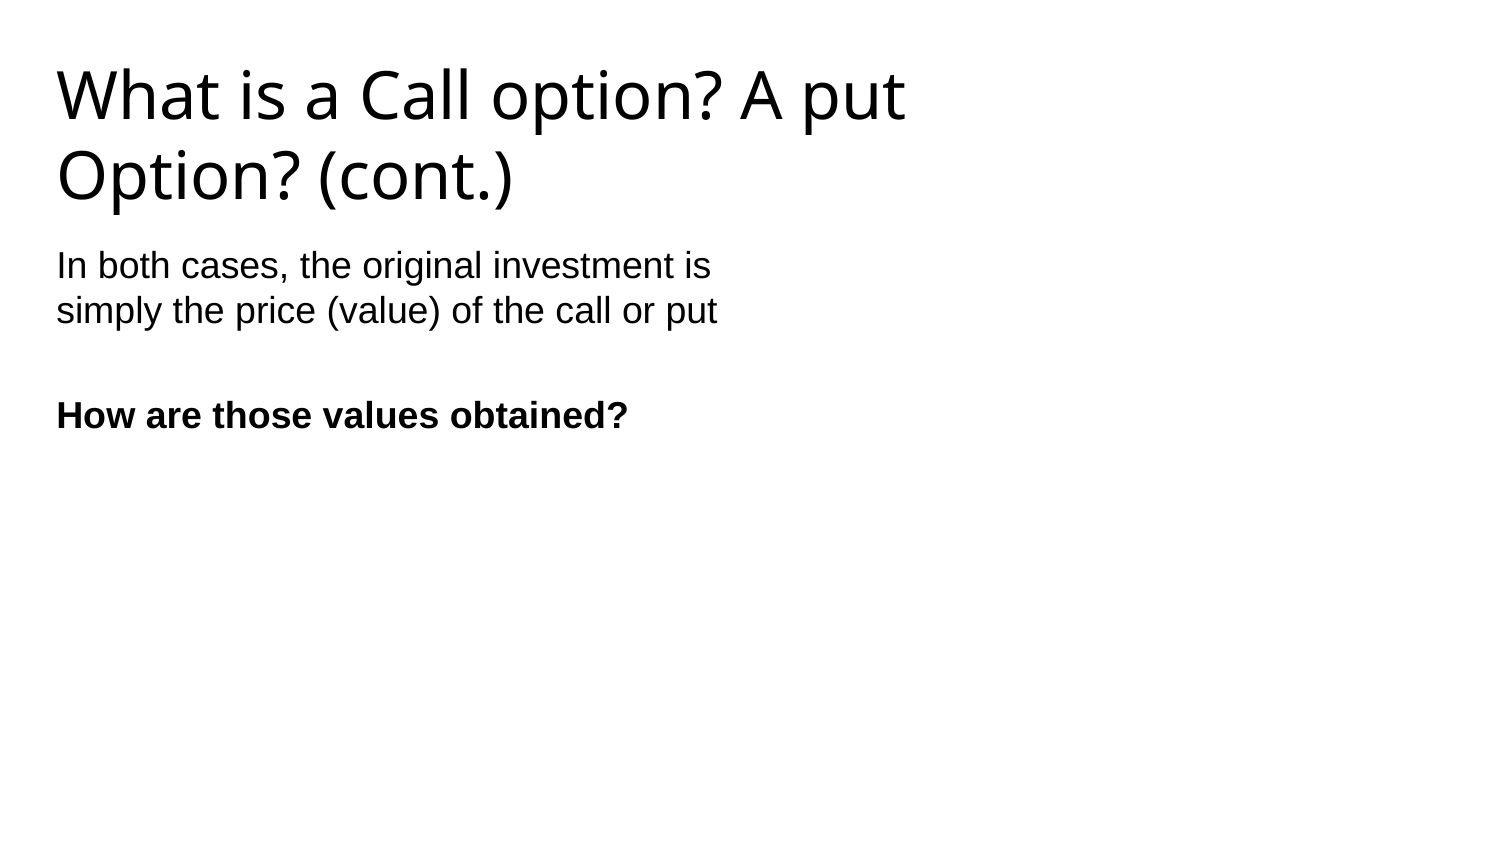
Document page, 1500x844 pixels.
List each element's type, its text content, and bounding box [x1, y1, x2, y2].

list In both cases, the original investment is simply the price (value) of the call or put How are those values obtained? [41, 234, 750, 823]
title What is a Call option? A put Option? (cont.) [41, 45, 1056, 234]
